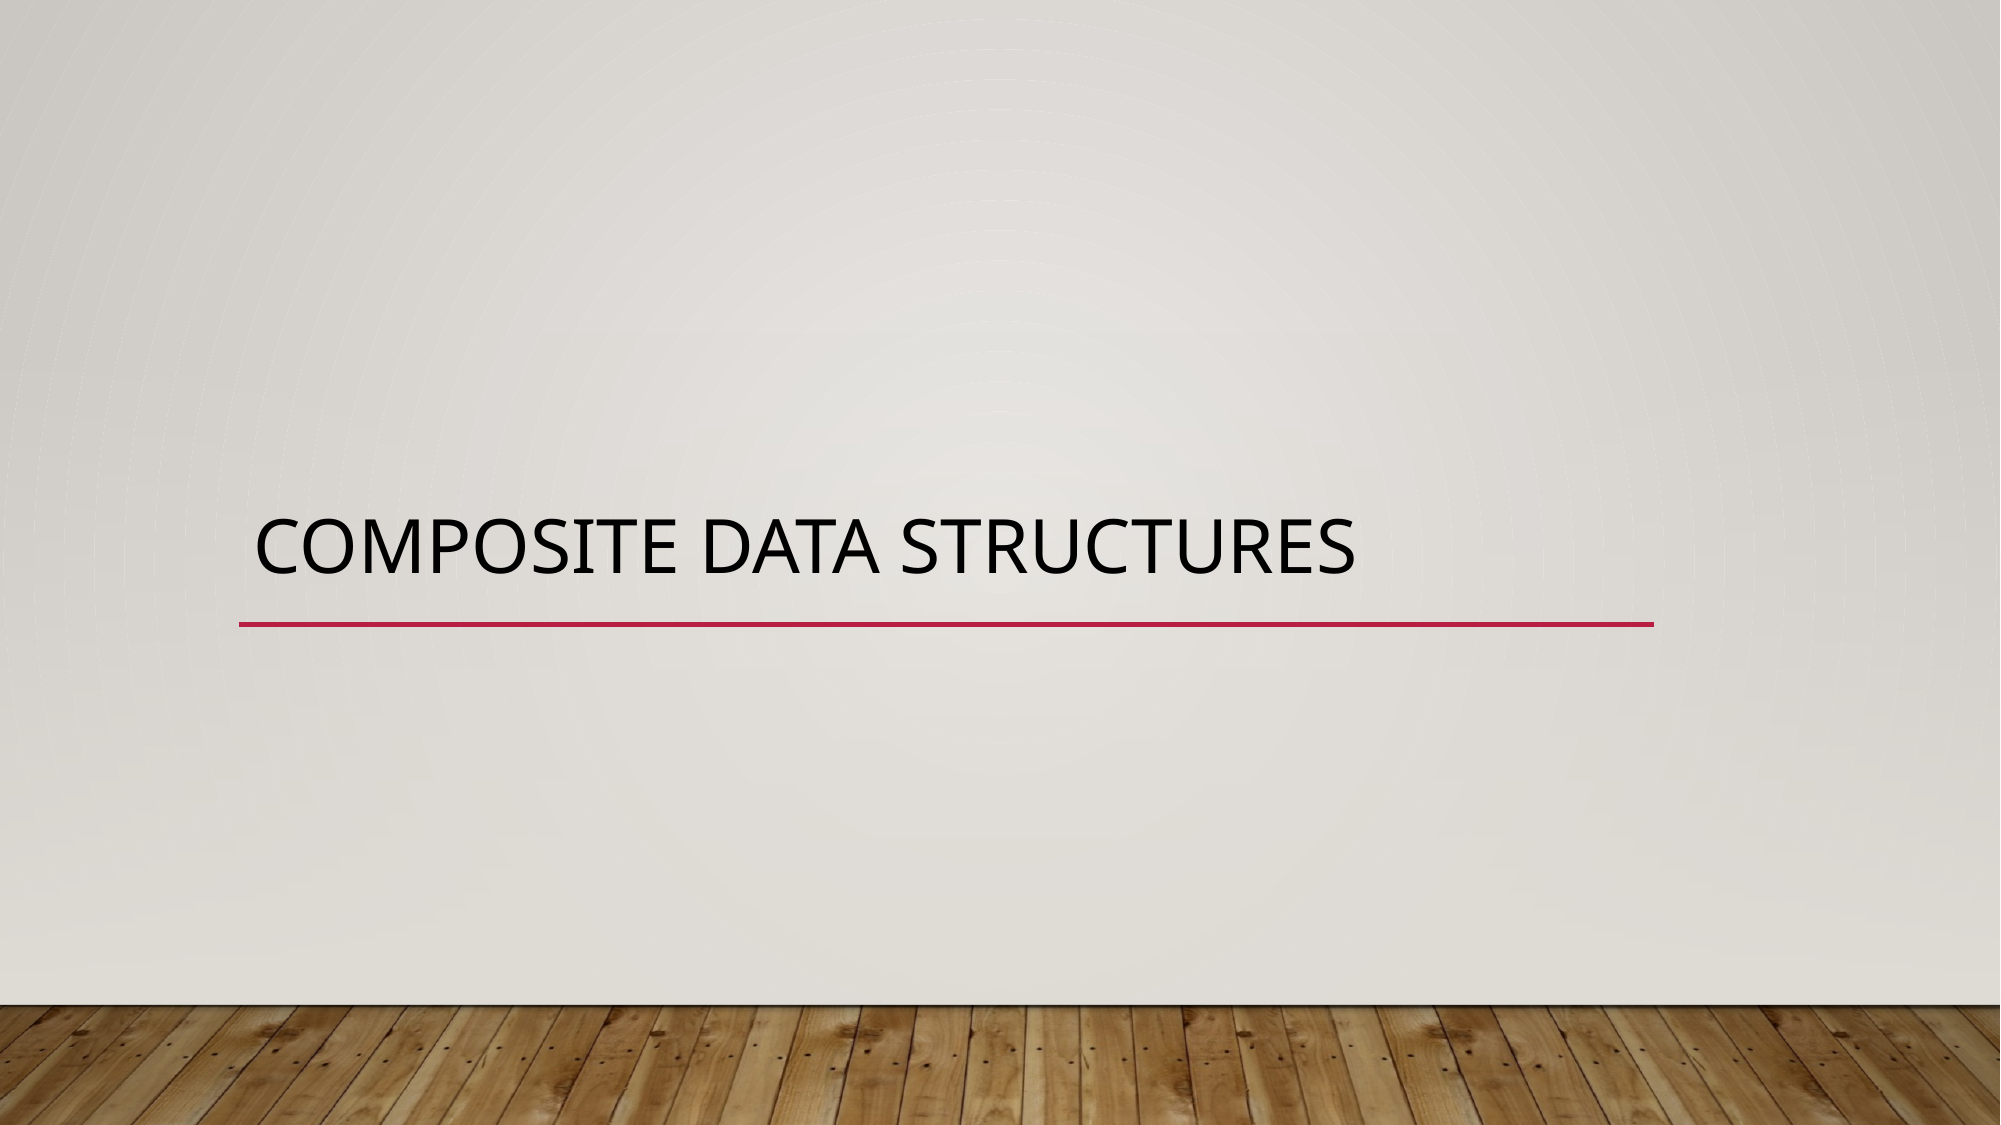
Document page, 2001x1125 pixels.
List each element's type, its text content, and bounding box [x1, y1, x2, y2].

picture [0, 1005, 2000, 1125]
title Composite data structures [238, 288, 1657, 598]
